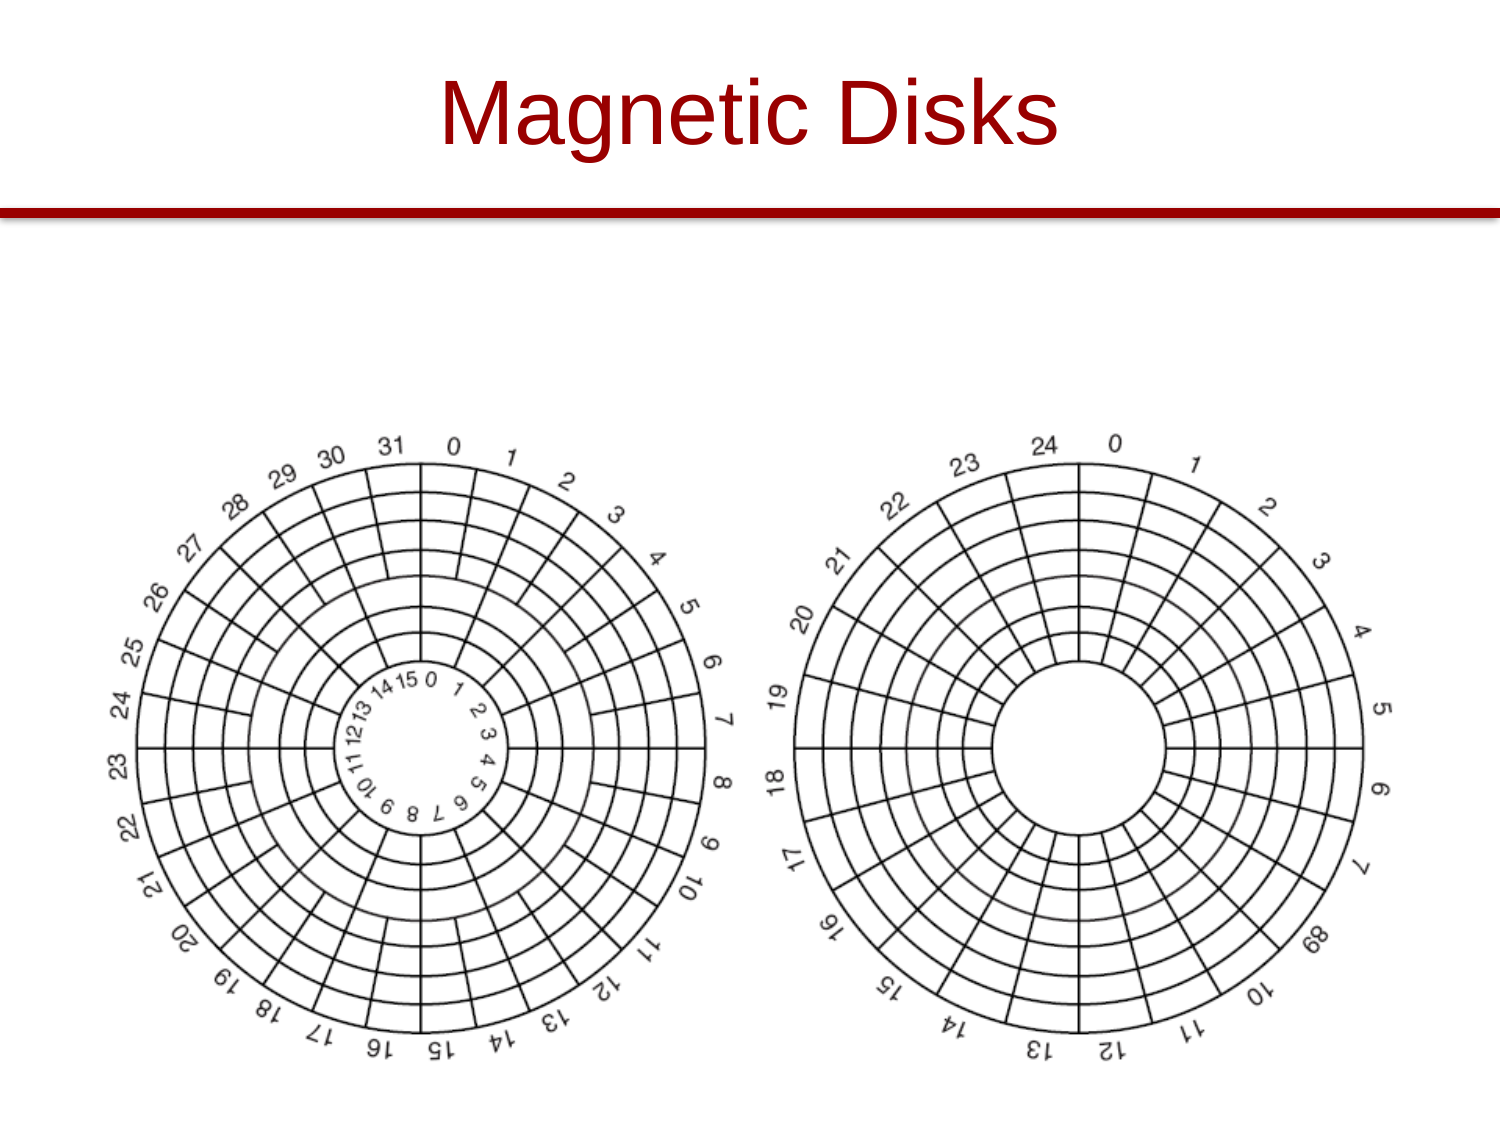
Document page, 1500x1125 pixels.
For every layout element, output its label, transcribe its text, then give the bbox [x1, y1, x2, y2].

picture [68, 398, 1426, 1105]
title Magnetic Disks [75, 13, 1425, 202]
